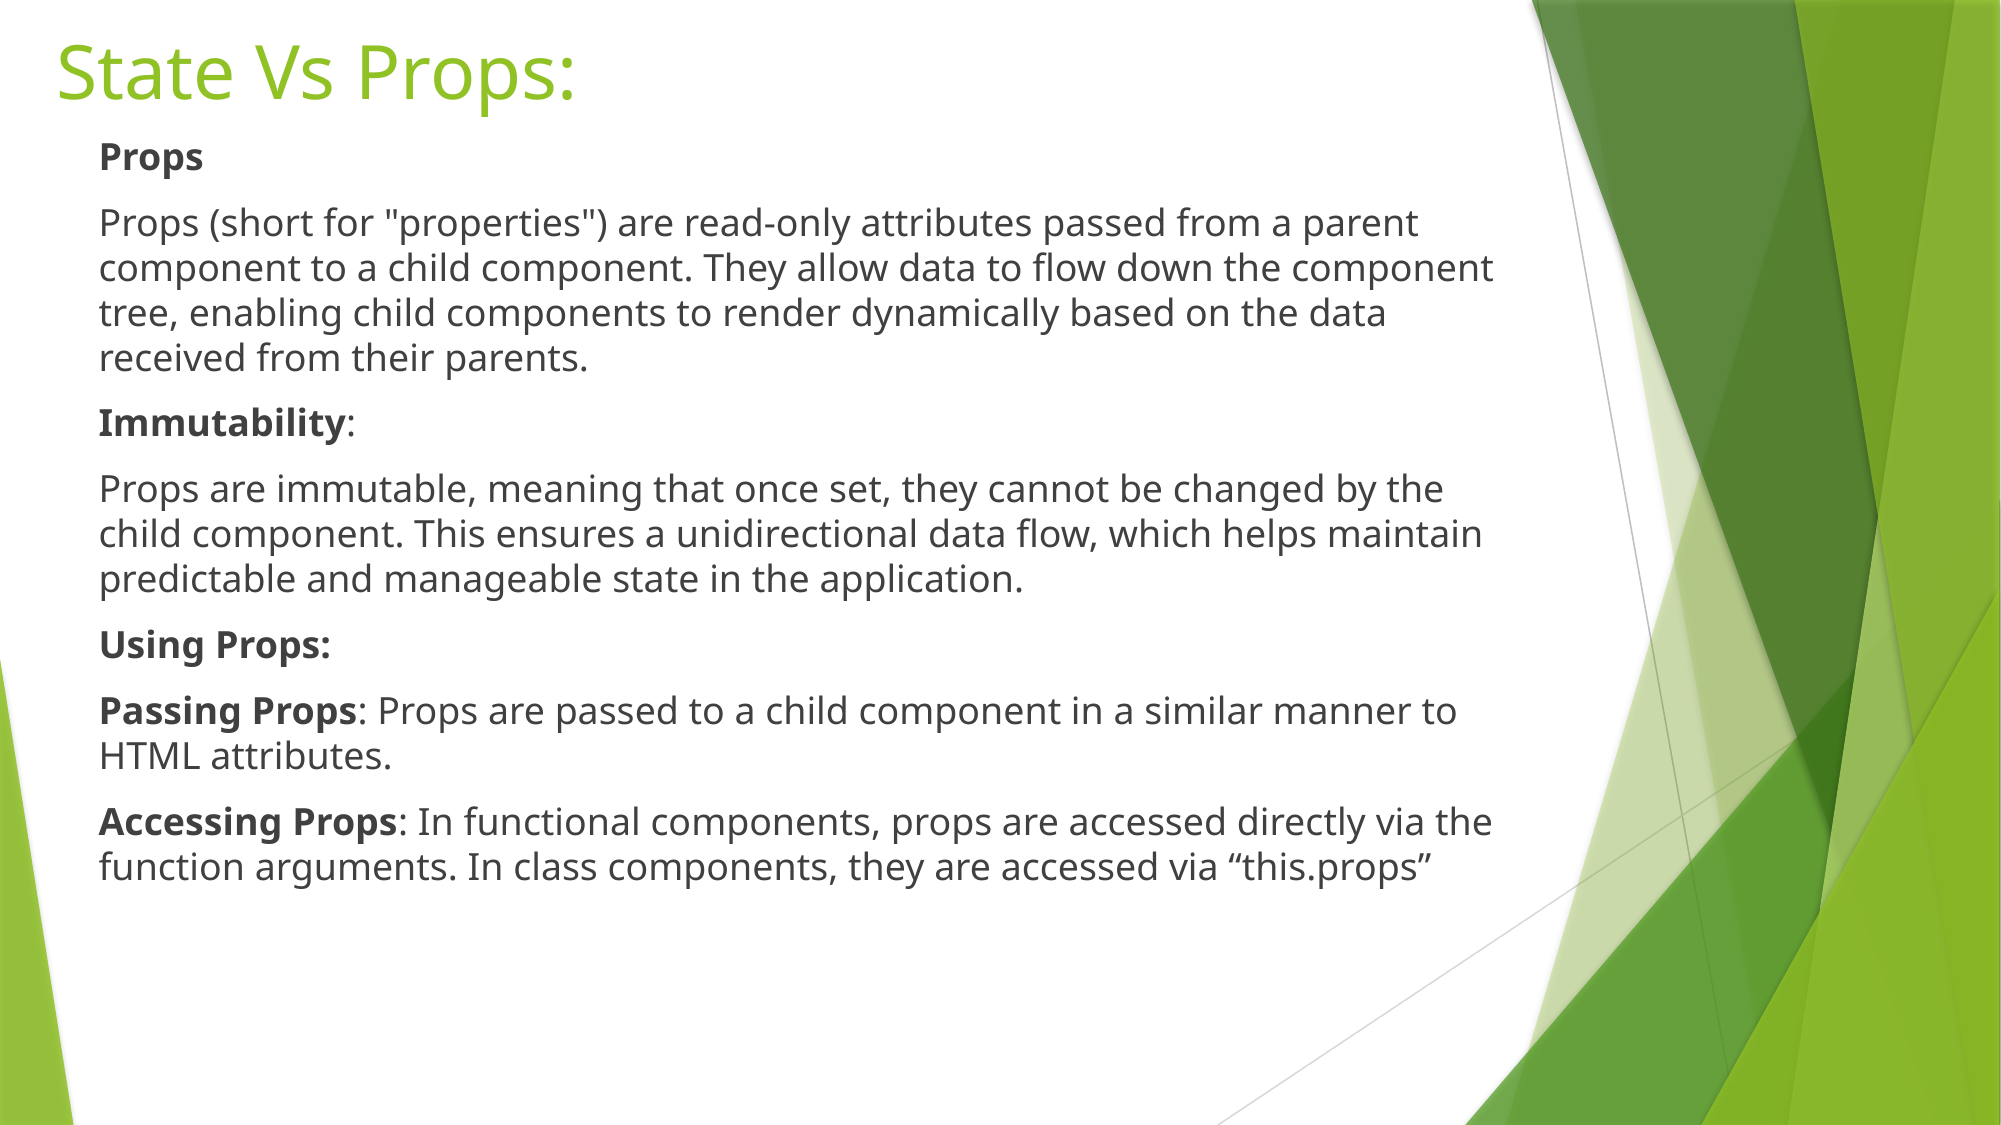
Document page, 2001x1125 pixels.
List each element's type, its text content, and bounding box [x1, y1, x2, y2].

title State Vs Props: [41, 17, 1522, 312]
list Props Props (short for "properties") are read-only attributes passed from a parent component to a child component. They allow data to flow down the component tree, enabling child components to render dynamically based on the data received from their parents. Immutability: Props are immutable, meaning that once set, they cannot be changed by the child component. This ensures a unidirectional data flow, which helps maintain predictable and manageable state in the application. Using Props: Passing Props: Props are passed to a child component in a similar manner to HTML attributes. Accessing Props: In functional components, props are accessed directly via the function arguments. In class components, they are accessed via “this.props” [83, 125, 1522, 996]
